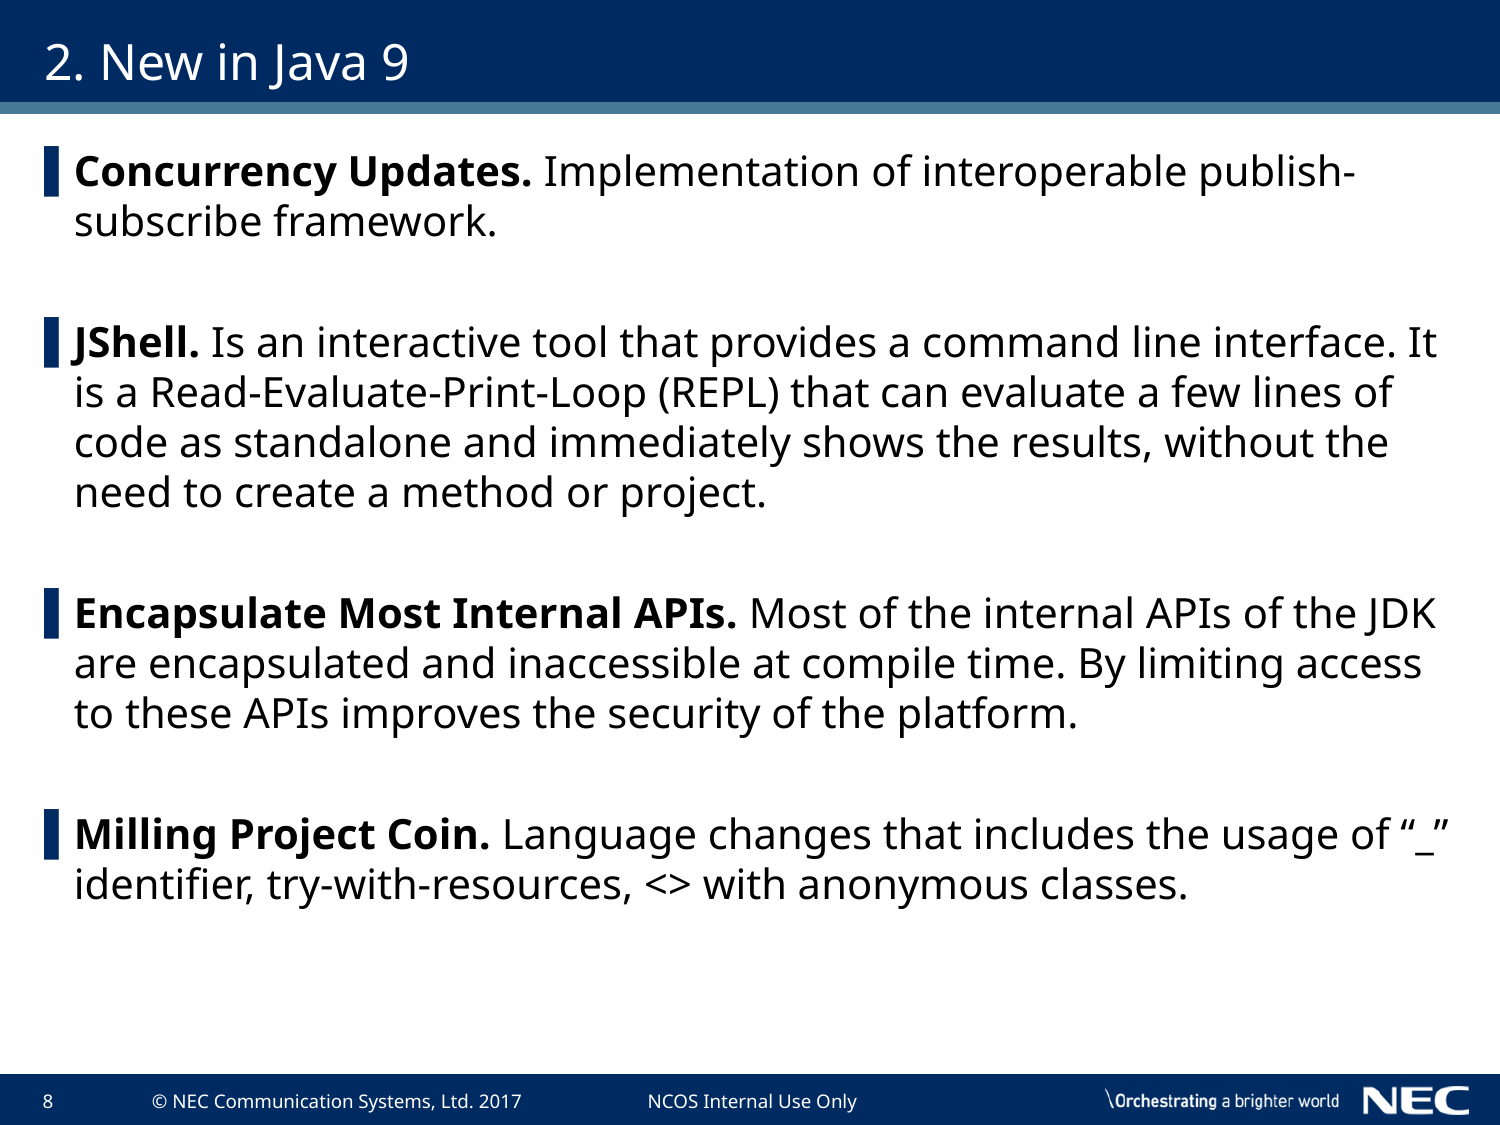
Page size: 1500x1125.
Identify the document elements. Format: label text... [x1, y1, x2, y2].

picture [0, 1074, 1500, 1125]
picture [0, 0, 1500, 114]
title 2. New in Java 9 [29, 18, 1471, 96]
list Concurrency Updates. Implementation of interoperable publish-subscribe framework. JShell. Is an interactive tool that provides a command line interface. It is a Read-Evaluate-Print-Loop (REPL) that can evaluate a few lines of code as standalone and immediately shows the results, without the need to create a method or project. Encapsulate Most Internal APIs. Most of the internal APIs of the JDK are encapsulated and inaccessible at compile time. By limiting access to these APIs improves the security of the platform. Milling Project Coin. Language changes that includes the usage of “_” identifier, try-with-resources, <> with anonymous classes. [29, 137, 1471, 1059]
